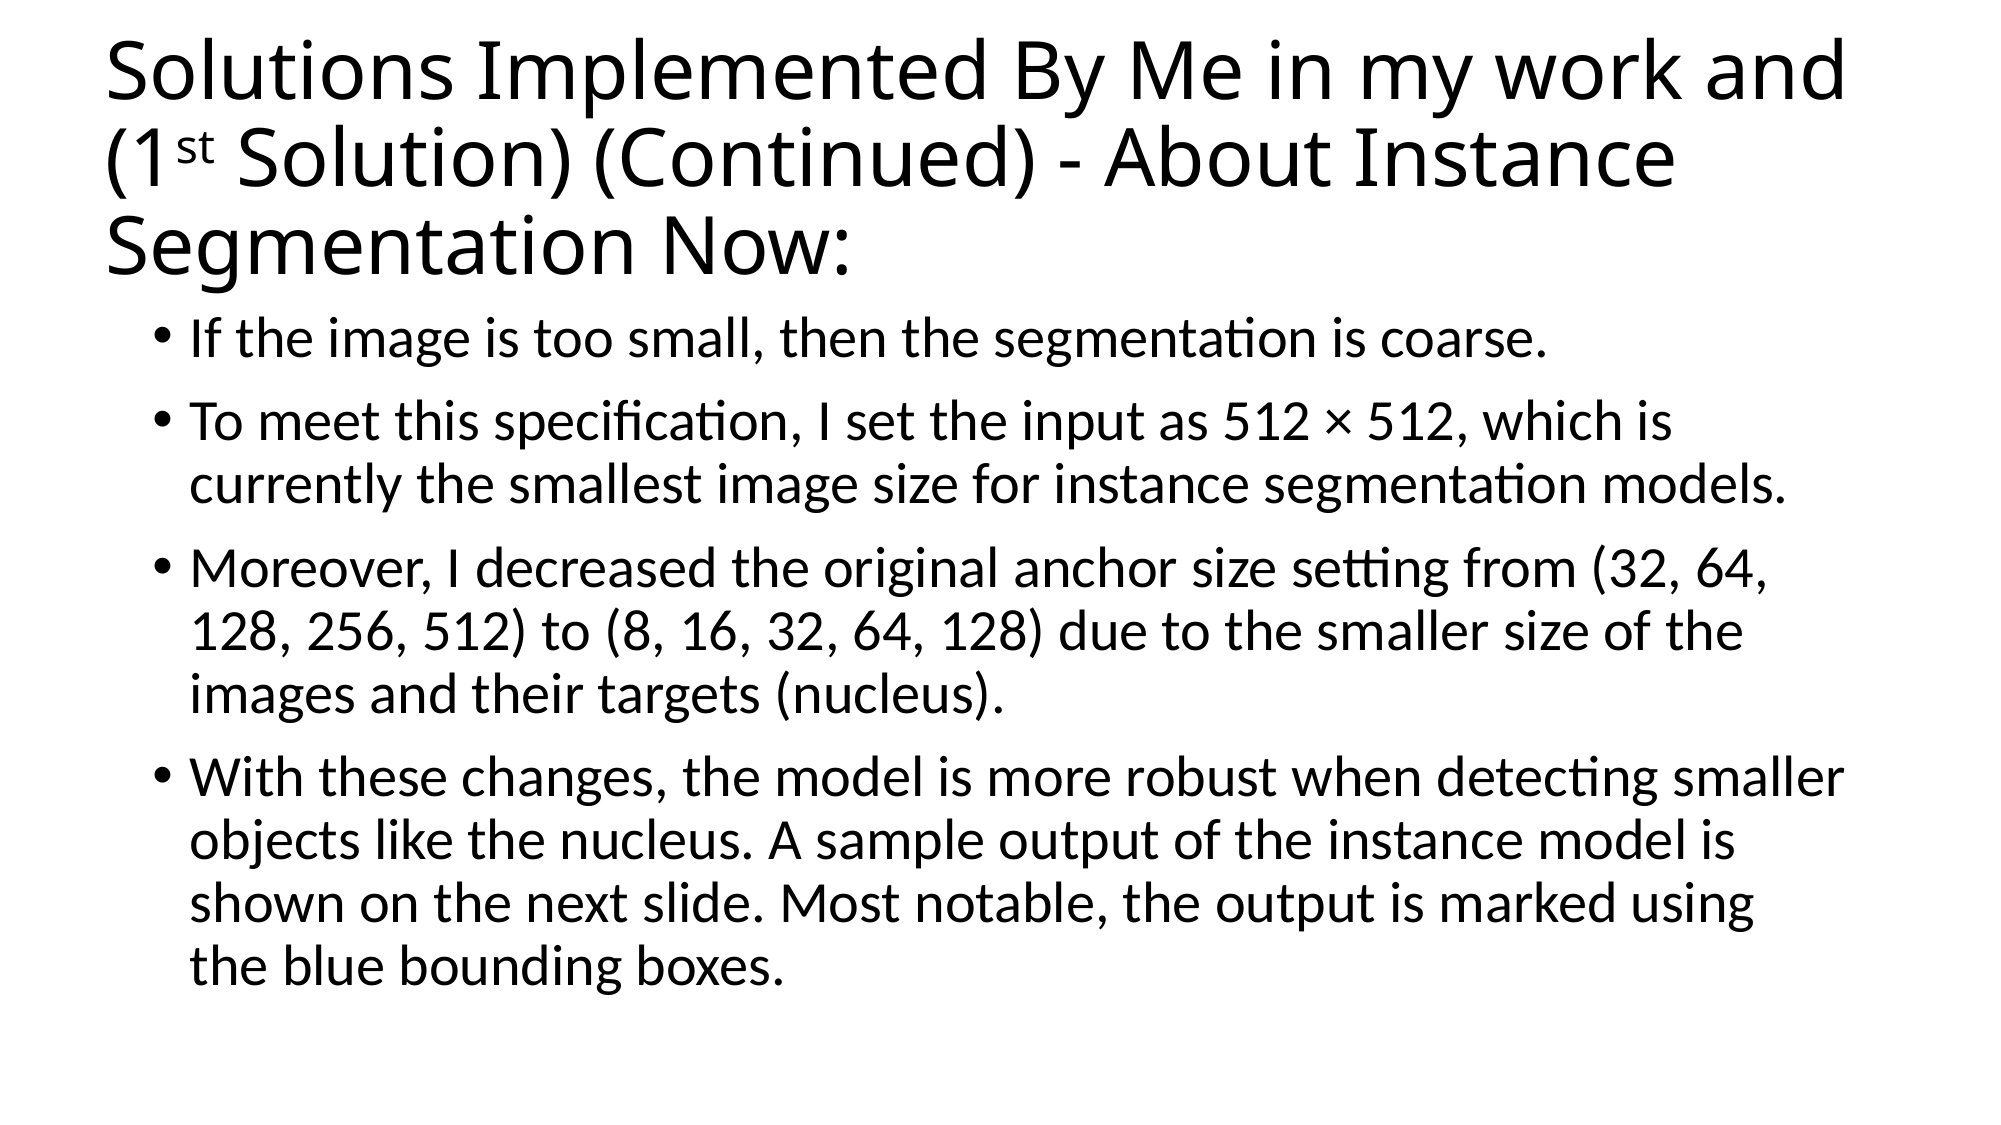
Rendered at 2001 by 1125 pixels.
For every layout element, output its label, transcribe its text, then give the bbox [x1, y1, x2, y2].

title Solutions Implemented By Me in my work and (1st Solution) (Continued) - About Instance Segmentation Now: [90, 22, 1962, 300]
list If the image is too small, then the segmentation is coarse. To meet this specification, I set the input as 512 × 512, which is currently the smallest image size for instance segmentation models. Moreover, I decreased the original anchor size setting from (32, 64, 128, 256, 512) to (8, 16, 32, 64, 128) due to the smaller size of the images and their targets (nucleus). With these changes, the model is more robust when detecting smaller objects like the nucleus. A sample output of the instance model is shown on the next slide. Most notable, the output is marked using the blue bounding boxes. [137, 299, 1863, 1014]
